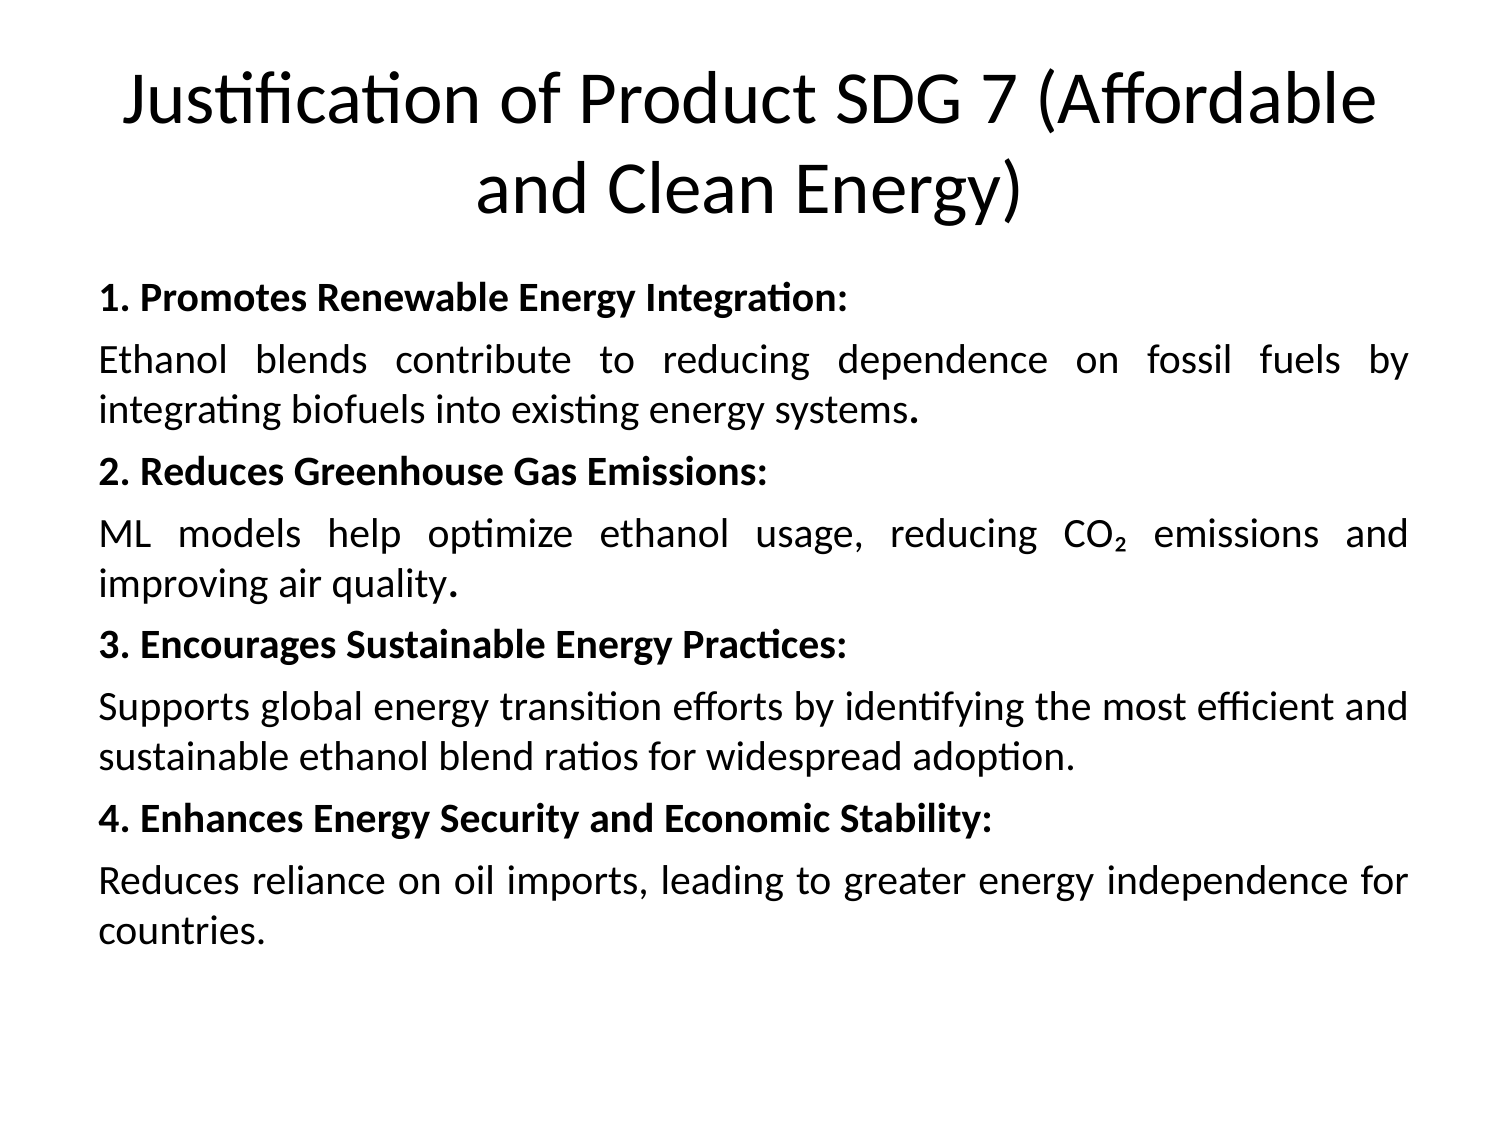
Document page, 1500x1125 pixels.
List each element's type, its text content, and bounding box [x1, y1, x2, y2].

title Justification of Product SDG 7 (Affordable and Clean Energy) [75, 45, 1425, 233]
list 1. Promotes Renewable Energy Integration: Ethanol blends contribute to reducing dependence on fossil fuels by integrating biofuels into existing energy systems. 2. Reduces Greenhouse Gas Emissions: ML models help optimize ethanol usage, reducing CO₂ emissions and improving air quality. 3. Encourages Sustainable Energy Practices: Supports global energy transition efforts by identifying the most efficient and sustainable ethanol blend ratios for widespread adoption. 4. Enhances Energy Security and Economic Stability: Reduces reliance on oil imports, leading to greater energy independence for countries. [75, 262, 1425, 1080]
